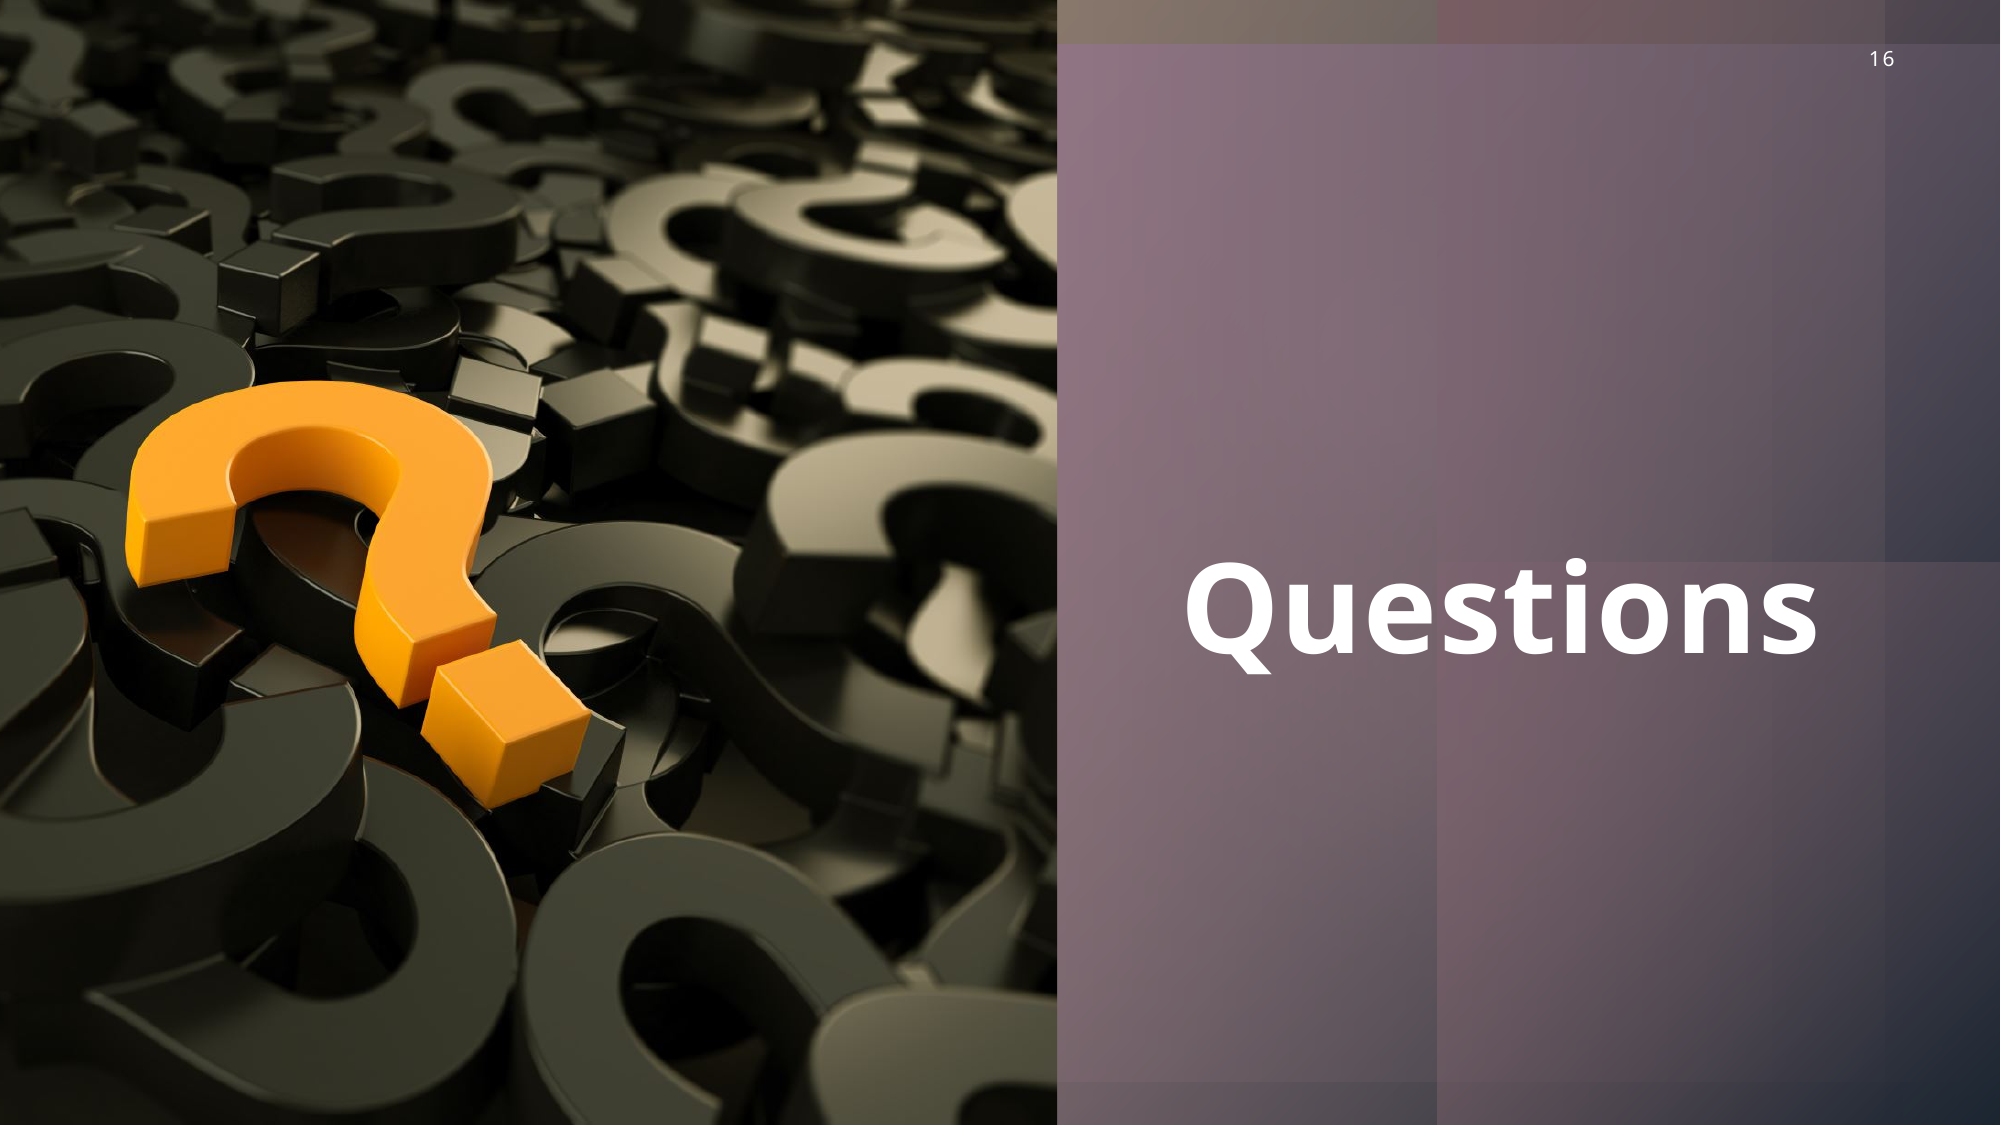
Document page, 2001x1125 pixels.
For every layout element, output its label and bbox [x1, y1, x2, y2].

picture [0, 0, 1058, 1125]
text_box [1058, 0, 2000, 1125]
